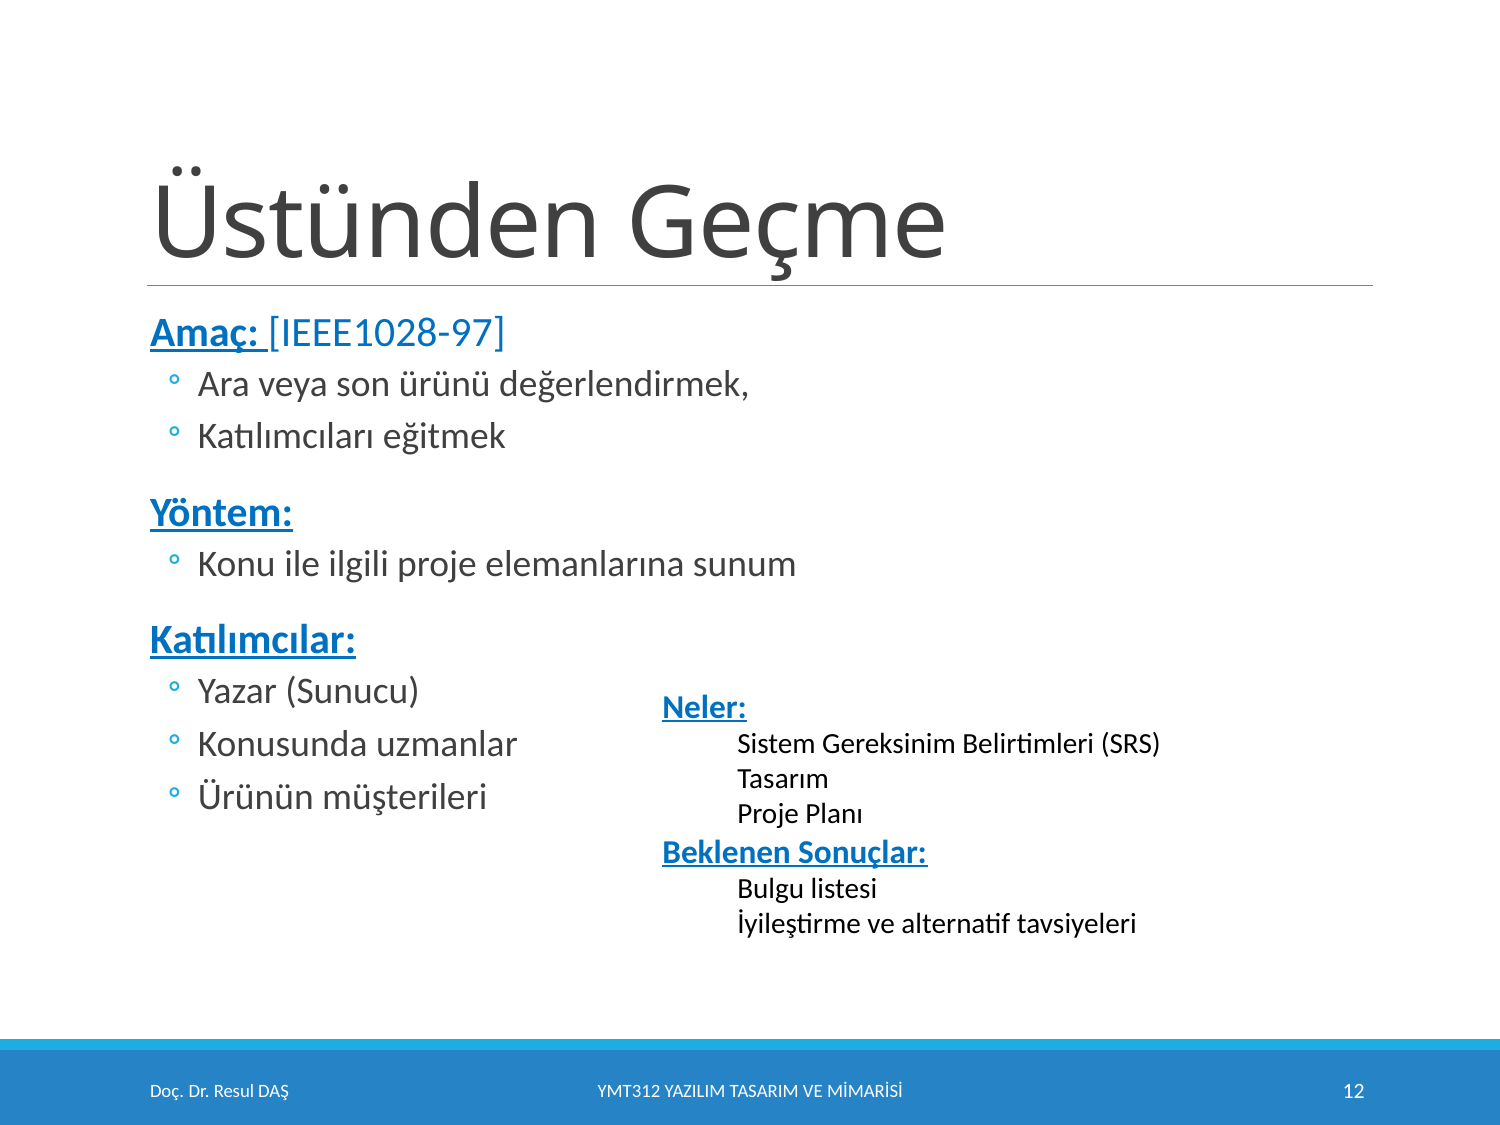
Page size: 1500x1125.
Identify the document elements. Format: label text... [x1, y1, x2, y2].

title Üstünden Geçme [135, 47, 1373, 285]
slide_number Doç. Dr. Resul DAŞ [135, 1059, 440, 1120]
text_box Neler: Sistem Gereksinim Belirtimleri (SRS) Tasarım Proje Planı Beklenen Sonuçlar: Bulgu listesi İyileştirme ve alternatif tavsiyeleri [647, 677, 1398, 947]
slide_number 12 [1218, 1059, 1380, 1120]
footer YMT312 Yazılım Tasarım ve Mimarisi [453, 1059, 1047, 1120]
list Amaç: [IEEE1028-97] Ara veya son ürünü değerlendirmek, Katılımcıları eğitmek Yöntem: Konu ile ilgili proje elemanlarına sunum Katılımcılar: Yazar (Sunucu) Konusunda uzmanlar Ürünün müşterileri [135, 302, 1373, 750]
